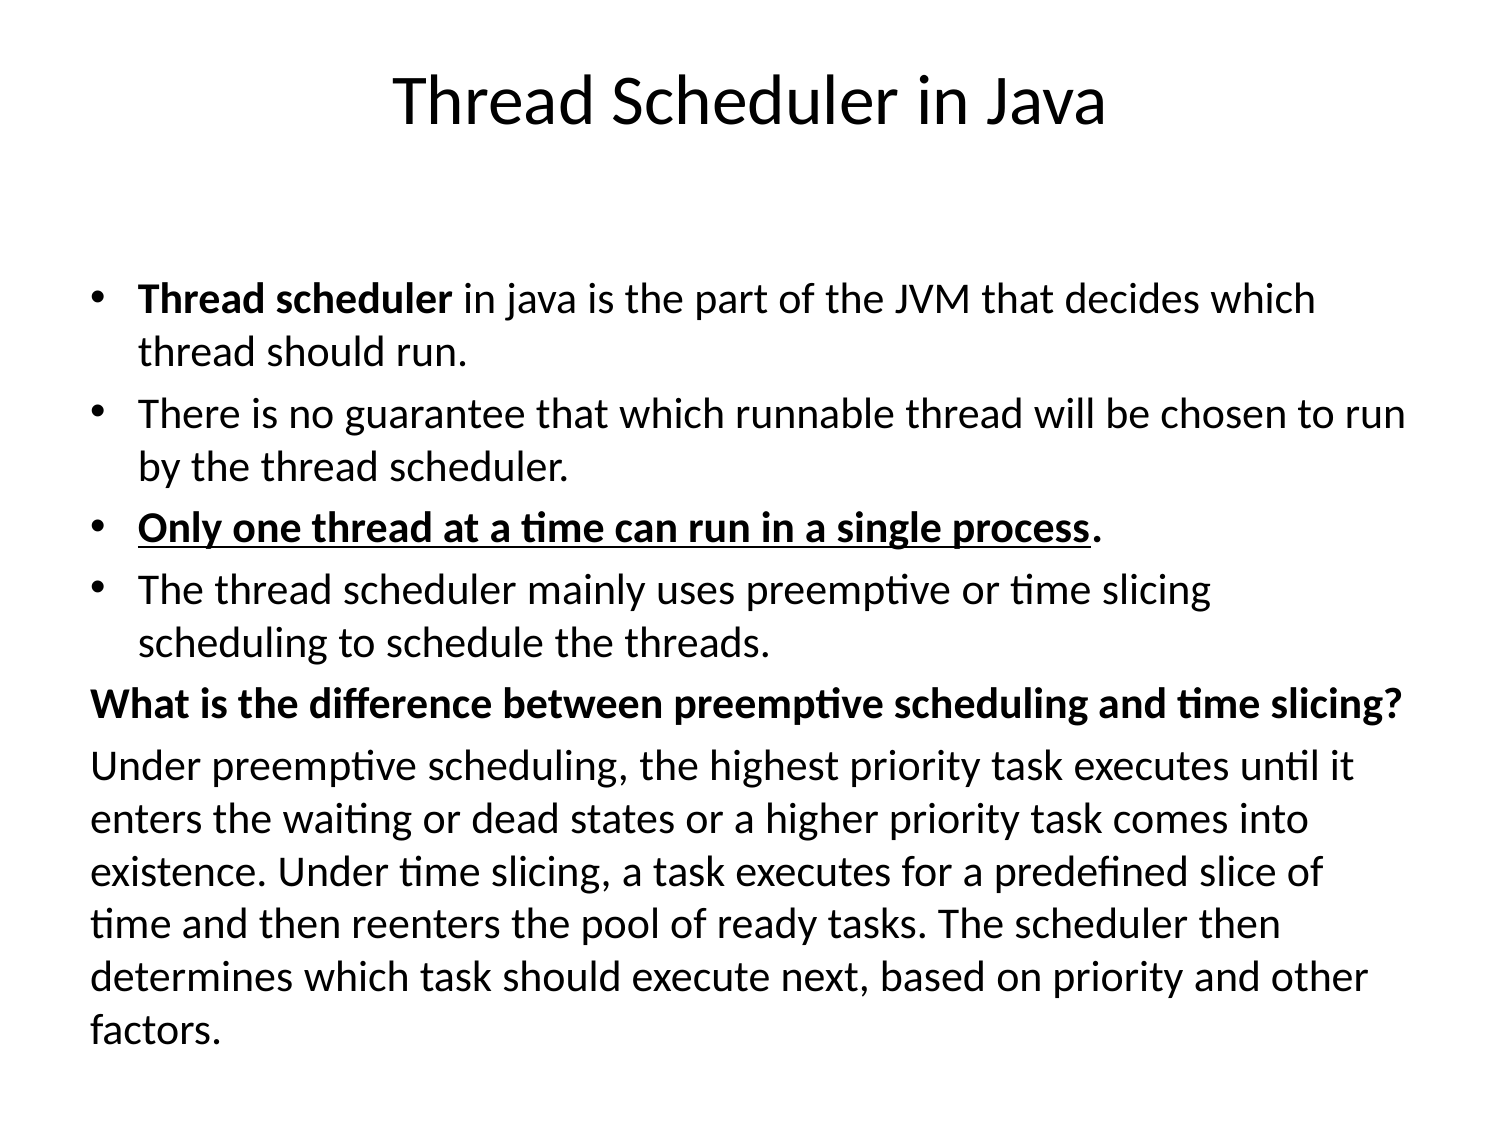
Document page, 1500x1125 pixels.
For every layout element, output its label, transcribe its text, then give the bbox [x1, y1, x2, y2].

list Thread scheduler in java is the part of the JVM that decides which thread should run. There is no guarantee that which runnable thread will be chosen to run by the thread scheduler. Only one thread at a time can run in a single process. The thread scheduler mainly uses preemptive or time slicing scheduling to schedule the threads. What is the difference between preemptive scheduling and time slicing? Under preemptive scheduling, the highest priority task executes until it enters the waiting or dead states or a higher priority task comes into existence. Under time slicing, a task executes for a predefined slice of time and then reenters the pool of ready tasks. The scheduler then determines which task should execute next, based on priority and other factors. [75, 262, 1425, 1125]
title Thread Scheduler in Java [75, 45, 1425, 233]
